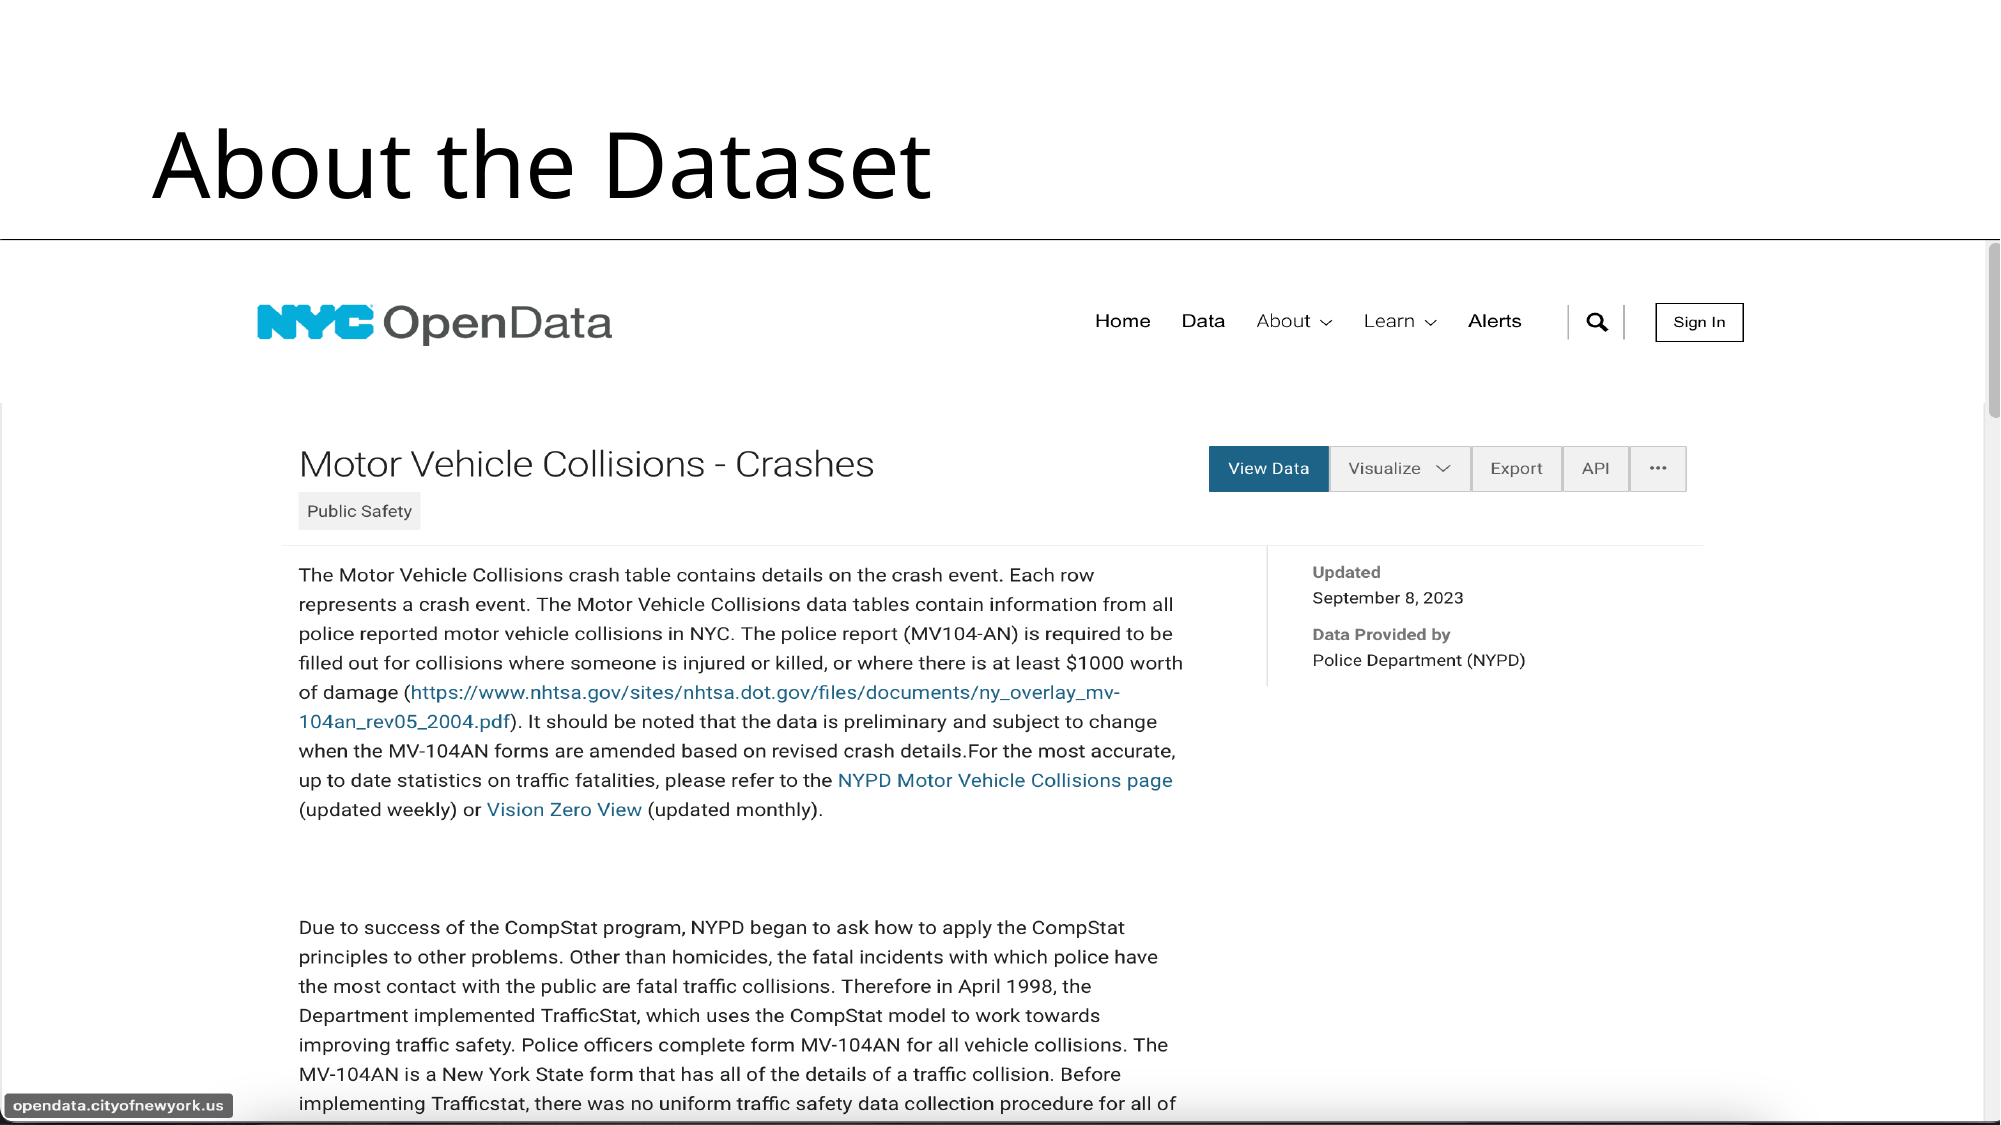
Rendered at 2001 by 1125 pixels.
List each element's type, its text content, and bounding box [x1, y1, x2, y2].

title About the Dataset [137, 59, 1863, 239]
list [0, 239, 2000, 1125]
